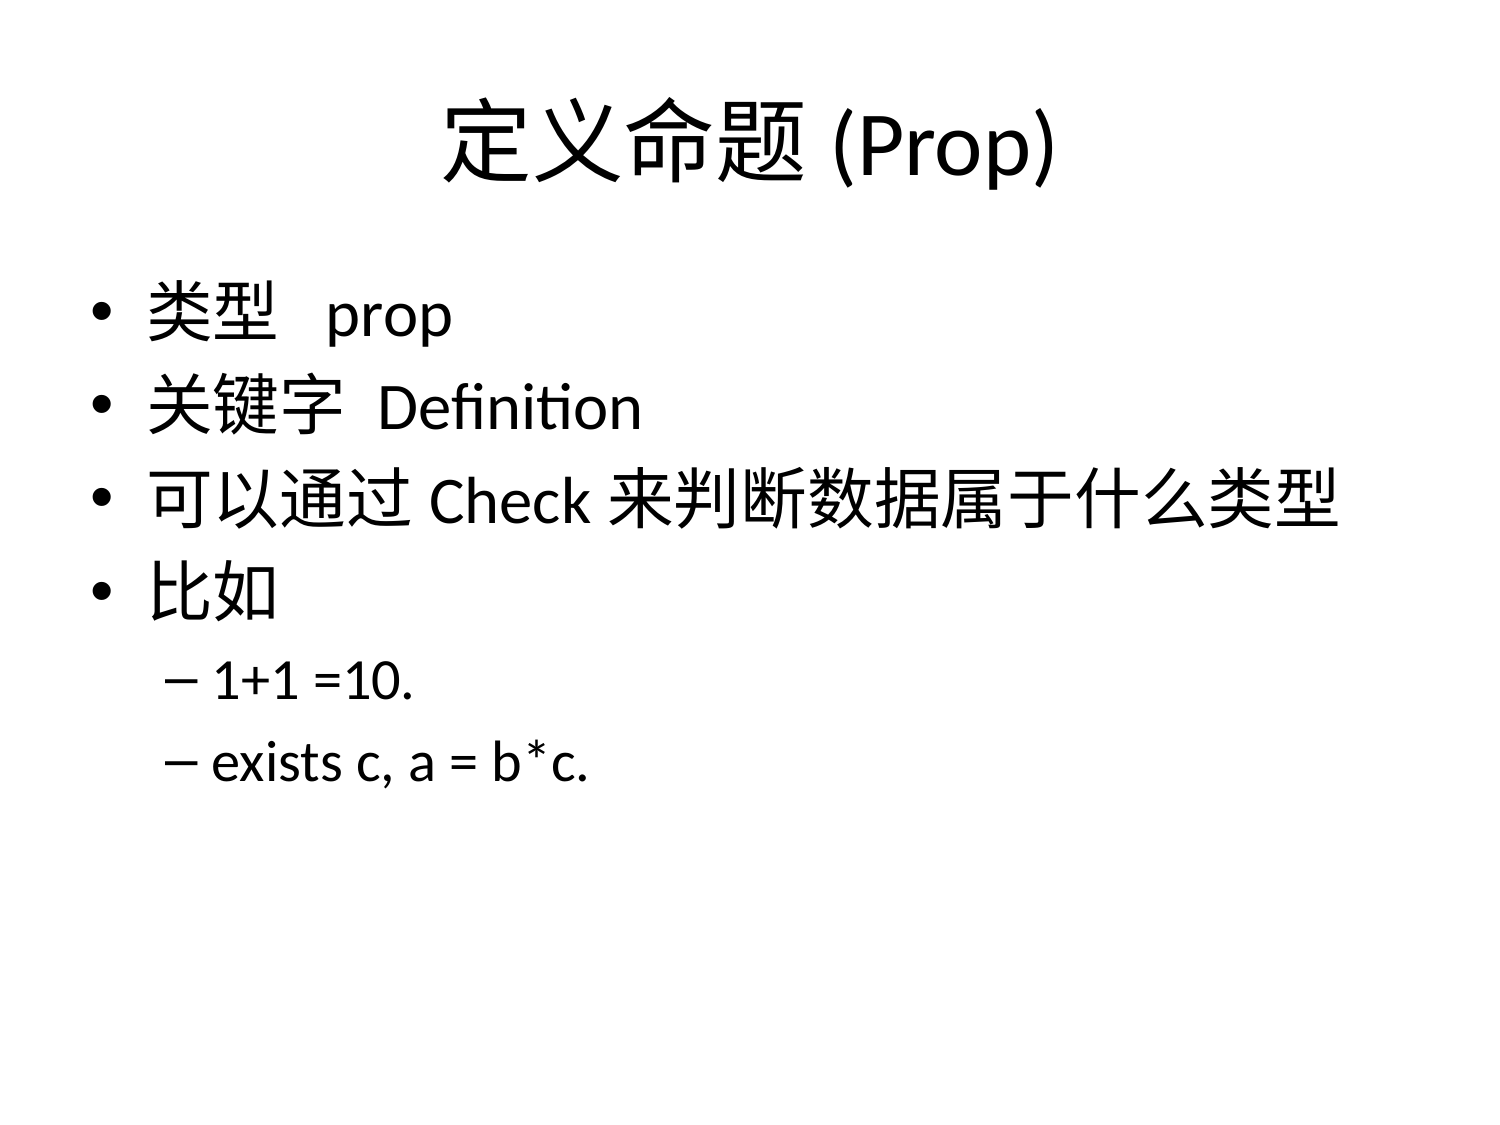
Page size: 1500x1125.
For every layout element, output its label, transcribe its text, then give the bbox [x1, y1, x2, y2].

title 定义命题(Prop) [75, 45, 1425, 233]
list 类型 prop 关键字 Definition 可以通过Check来判断数据属于什么类型 比如 1+1 =10. exists c, a = b*c. [75, 262, 1425, 1005]
